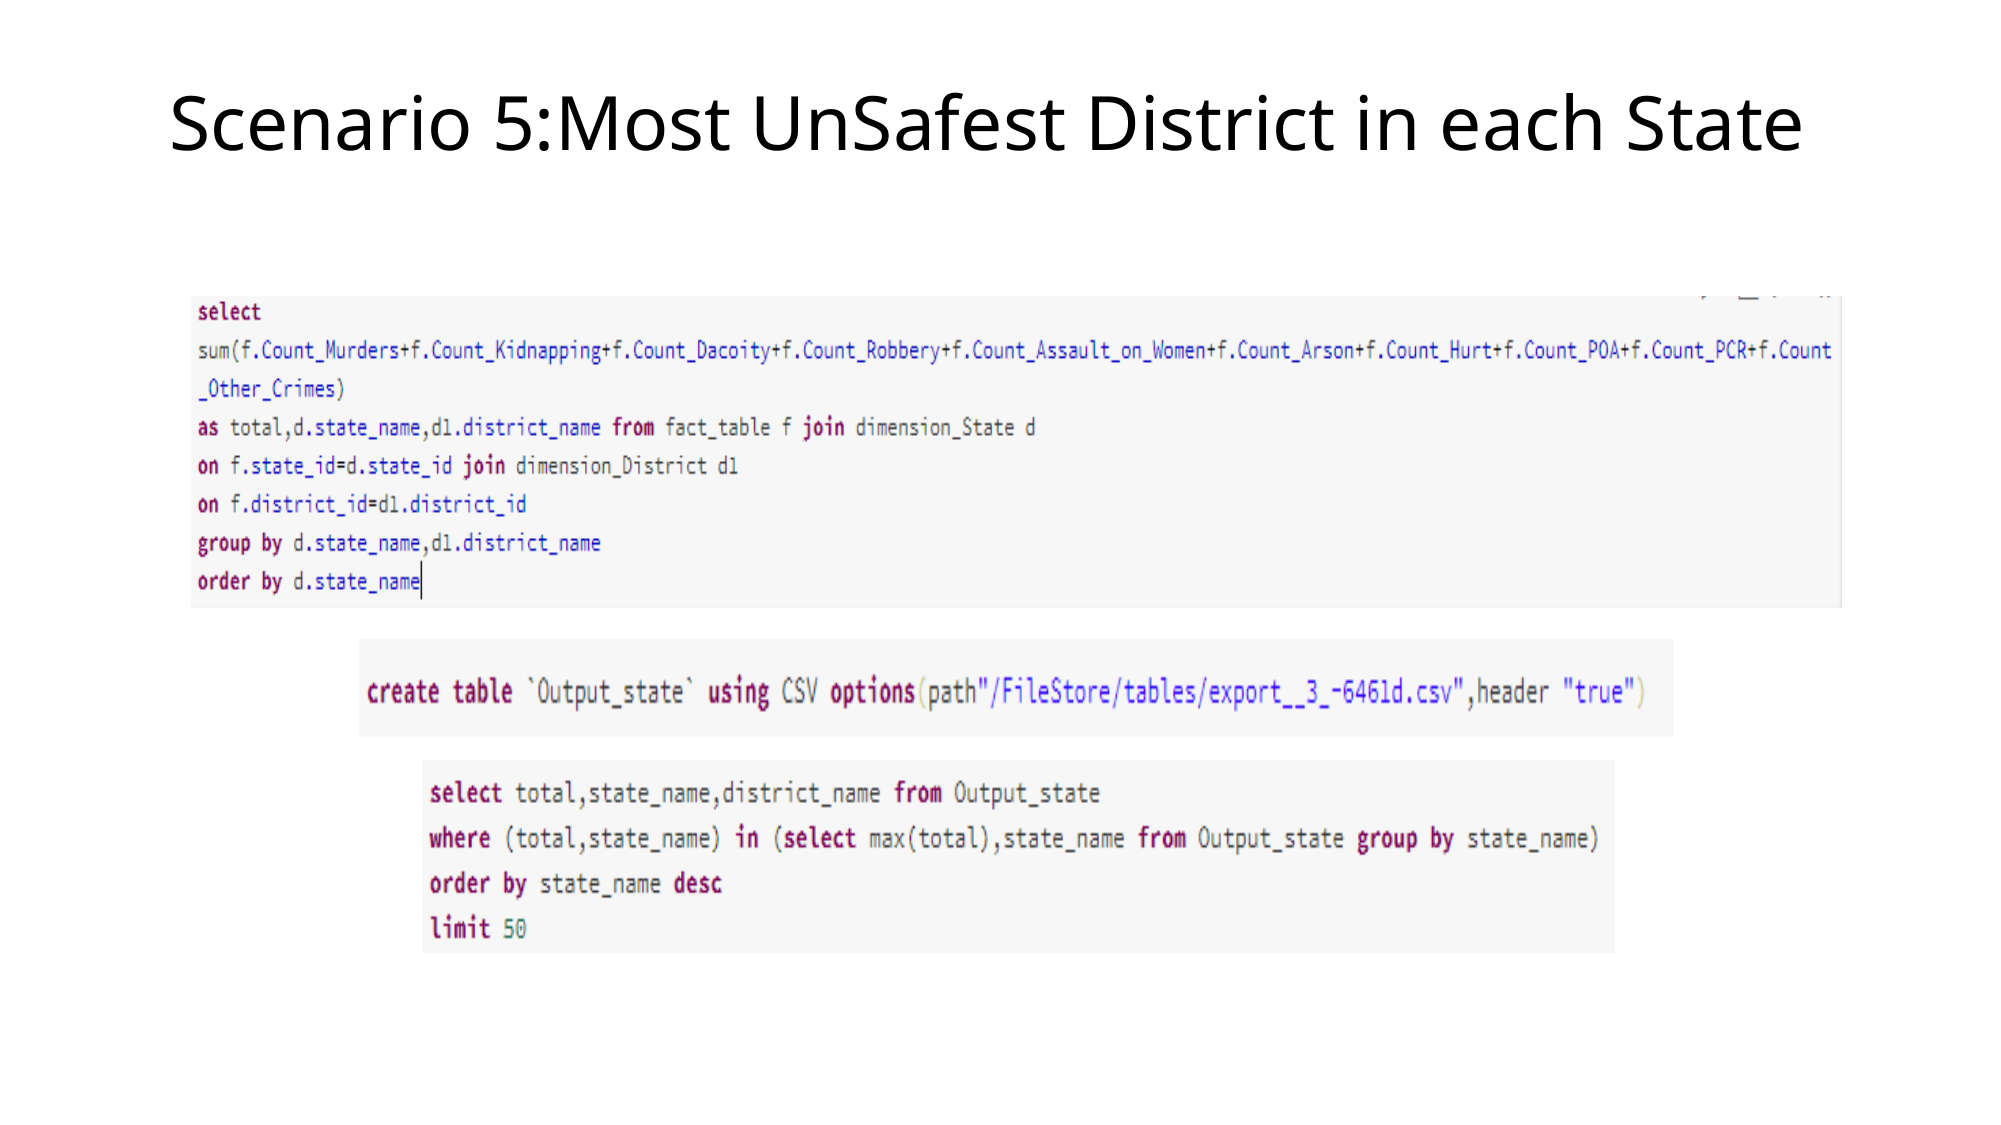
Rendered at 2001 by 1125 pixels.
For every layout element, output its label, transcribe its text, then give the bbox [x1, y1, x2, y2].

picture [422, 760, 1615, 953]
title Scenario 5:Most UnSafest District in each State [154, 65, 1880, 187]
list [359, 639, 1675, 740]
picture [191, 296, 1842, 608]
